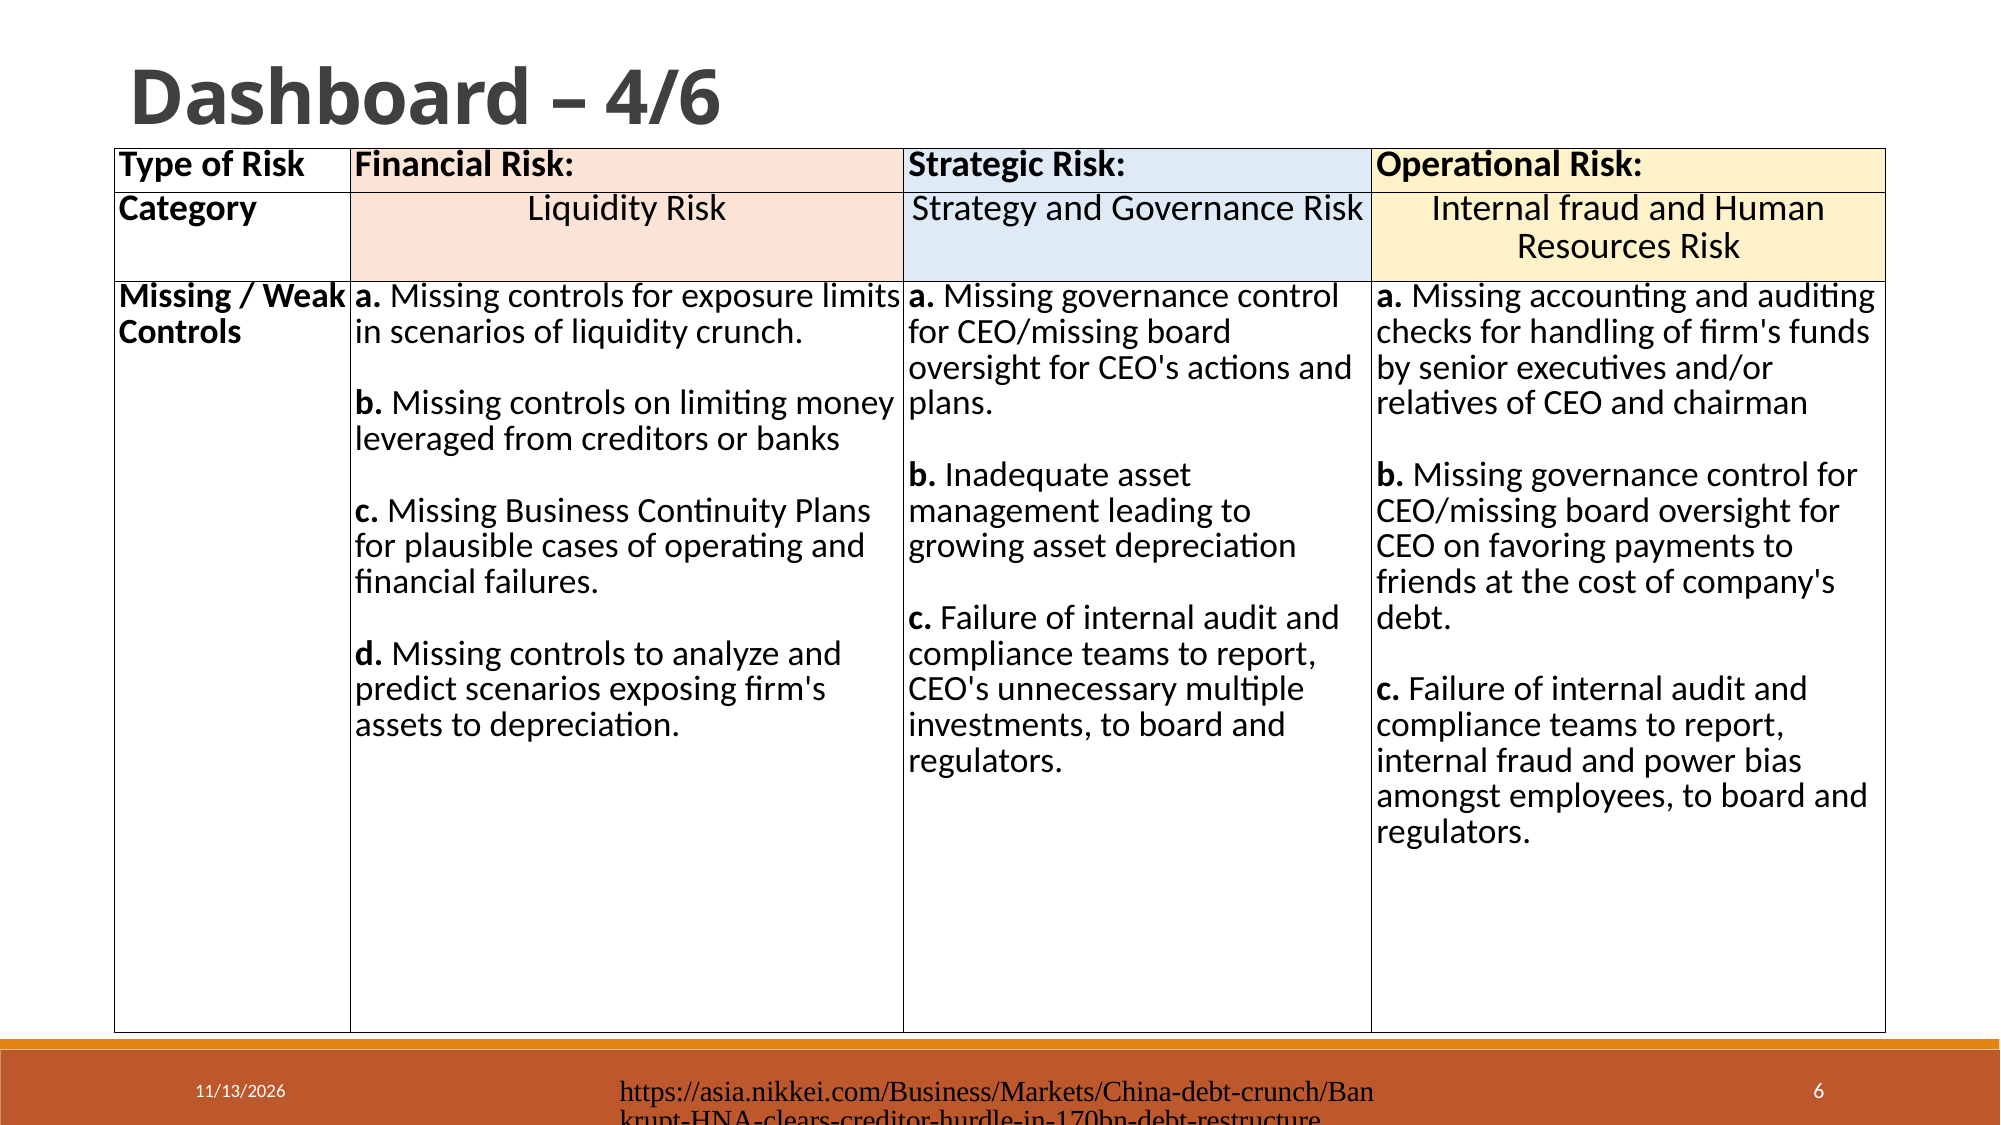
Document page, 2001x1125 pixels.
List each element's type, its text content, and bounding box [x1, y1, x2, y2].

table_cell Internal fraud and Human Resources Risk [1372, 193, 1885, 281]
text_box Dashboard – 4/6 [114, 55, 1840, 148]
table_cell a. Missing accounting and auditing checks for handling of firm's funds by senior executives and/or relatives of CEO and chairman b. Missing governance control for CEO/missing board oversight for CEO on favoring payments to friends at the cost of company's debt. c. Failure of internal audit and compliance teams to report, internal fraud and power bias amongst employees, to board and regulators. [1372, 282, 1885, 1032]
table_cell Missing / Weak Controls [115, 282, 350, 1032]
table_cell a. Missing governance control for CEO/missing board oversight for CEO's actions and plans. b. Inadequate asset management leading to growing asset depreciation c. Failure of internal audit and compliance teams to report, CEO's unnecessary multiple investments, to board and regulators. [904, 282, 1371, 1032]
footer https://asia.nikkei.com/Business/Markets/China-debt-crunch/Bankrupt-HNA-clears-creditor-hurdle-in-170bn-debt-restructure [604, 1059, 1396, 1120]
table_header Operational Risk: [1372, 149, 1885, 192]
table_header Type of Risk [115, 149, 350, 192]
table_header Financial Risk: [351, 149, 903, 192]
table_cell Liquidity Risk [351, 193, 903, 281]
slide_number 6 [1624, 1059, 1840, 1120]
table_cell Category [115, 193, 350, 281]
table_header Strategic Risk: [904, 149, 1371, 192]
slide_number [180, 1059, 586, 1120]
table_cell a. Missing controls for exposure limits in scenarios of liquidity crunch. b. Missing controls on limiting money leveraged from creditors or banks c. Missing Business Continuity Plans for plausible cases of operating and financial failures. d. Missing controls to analyze and predict scenarios exposing firm's assets to depreciation. [351, 282, 903, 1032]
table_cell Strategy and Governance Risk [904, 193, 1371, 281]
